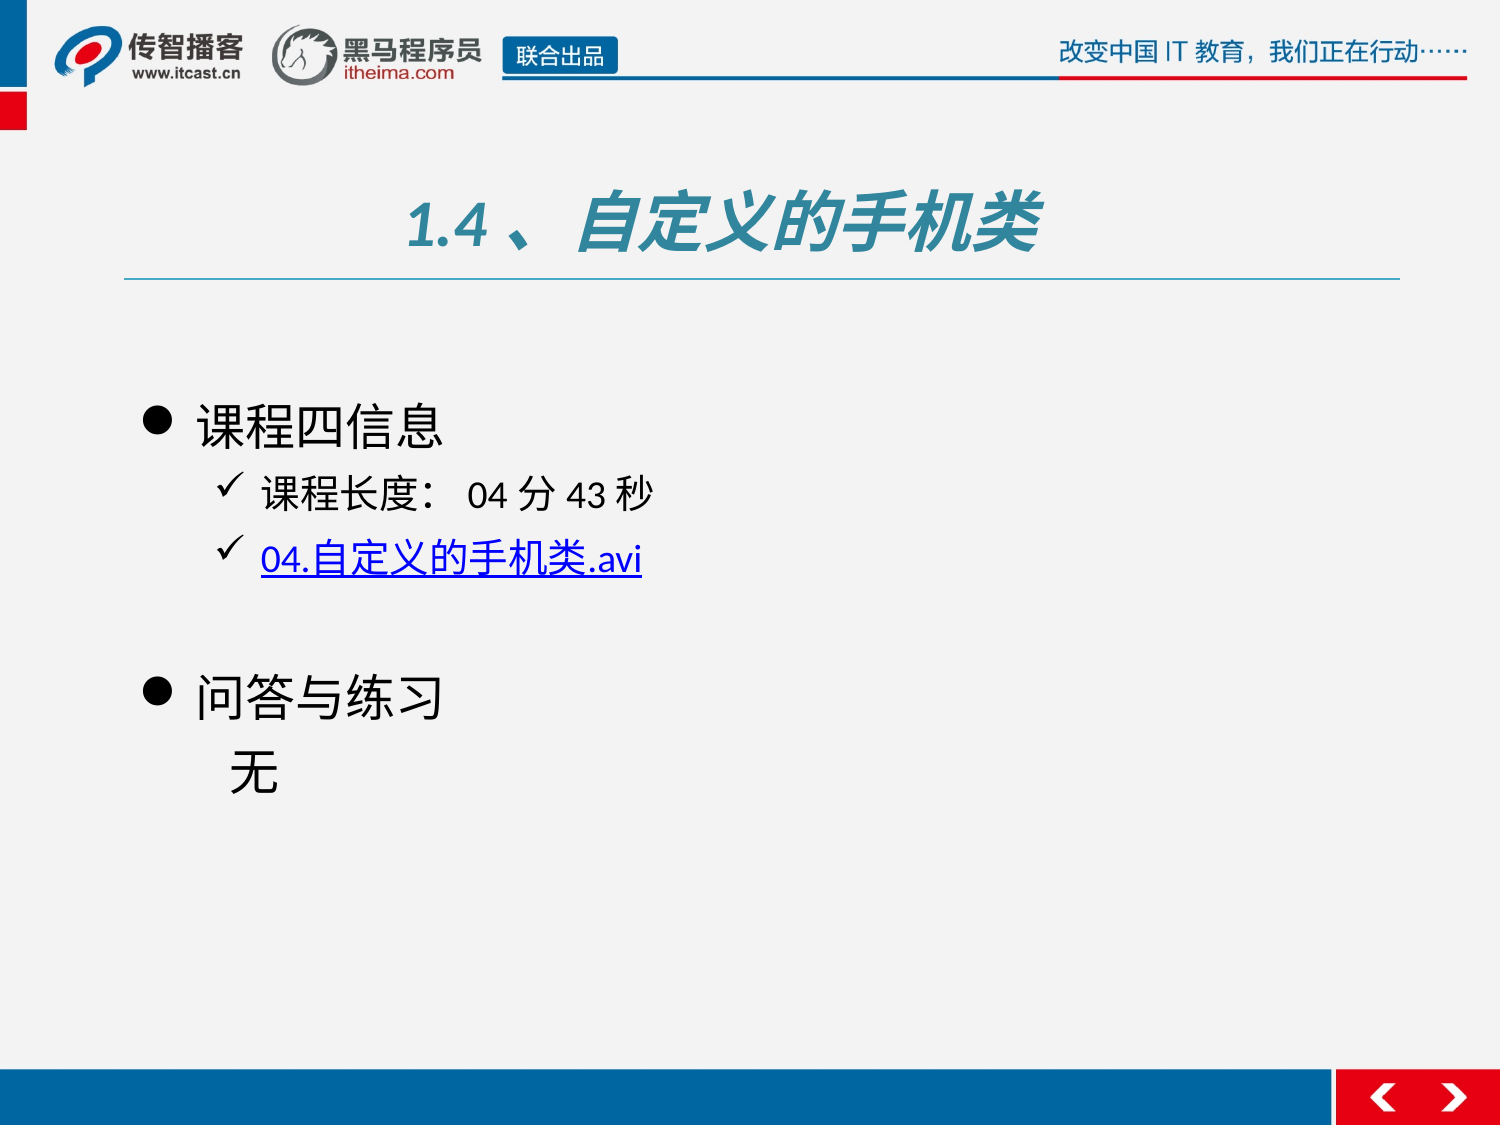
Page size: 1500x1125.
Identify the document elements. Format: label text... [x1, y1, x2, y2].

picture [0, 0, 1500, 1125]
text_box 课程四信息 课程长度：04分43秒 04.自定义的手机类.avi 问答与练习 无 [123, 315, 1387, 1024]
title 1.4、自定义的手机类 [88, 101, 1351, 338]
